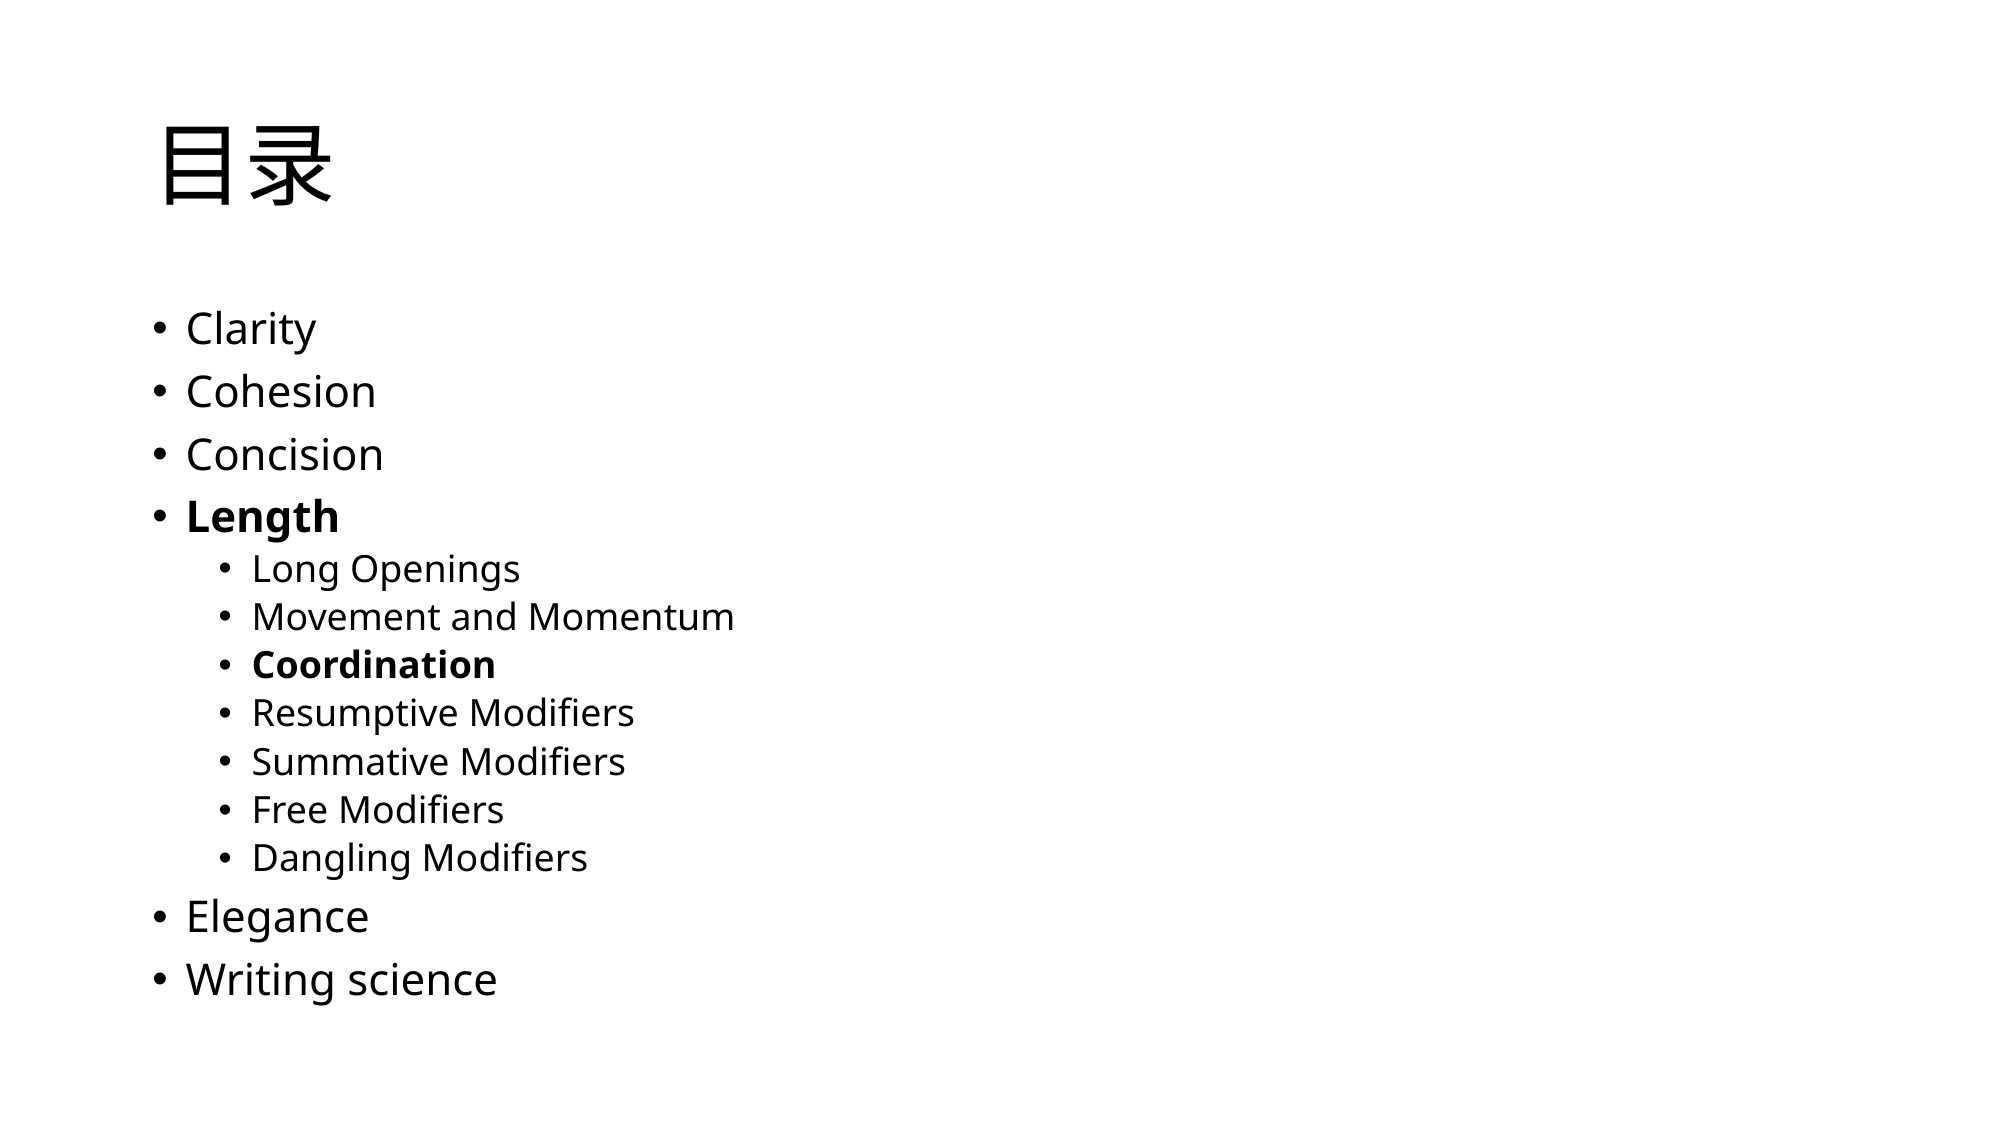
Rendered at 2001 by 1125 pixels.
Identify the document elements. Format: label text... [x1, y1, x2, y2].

title 目录 [137, 59, 1863, 278]
list Clarity Cohesion Concision Length Long Openings Movement and Momentum Coordination Resumptive Modifiers Summative Modifiers Free Modifiers Dangling Modifiers Elegance Writing science [137, 299, 1863, 1014]
